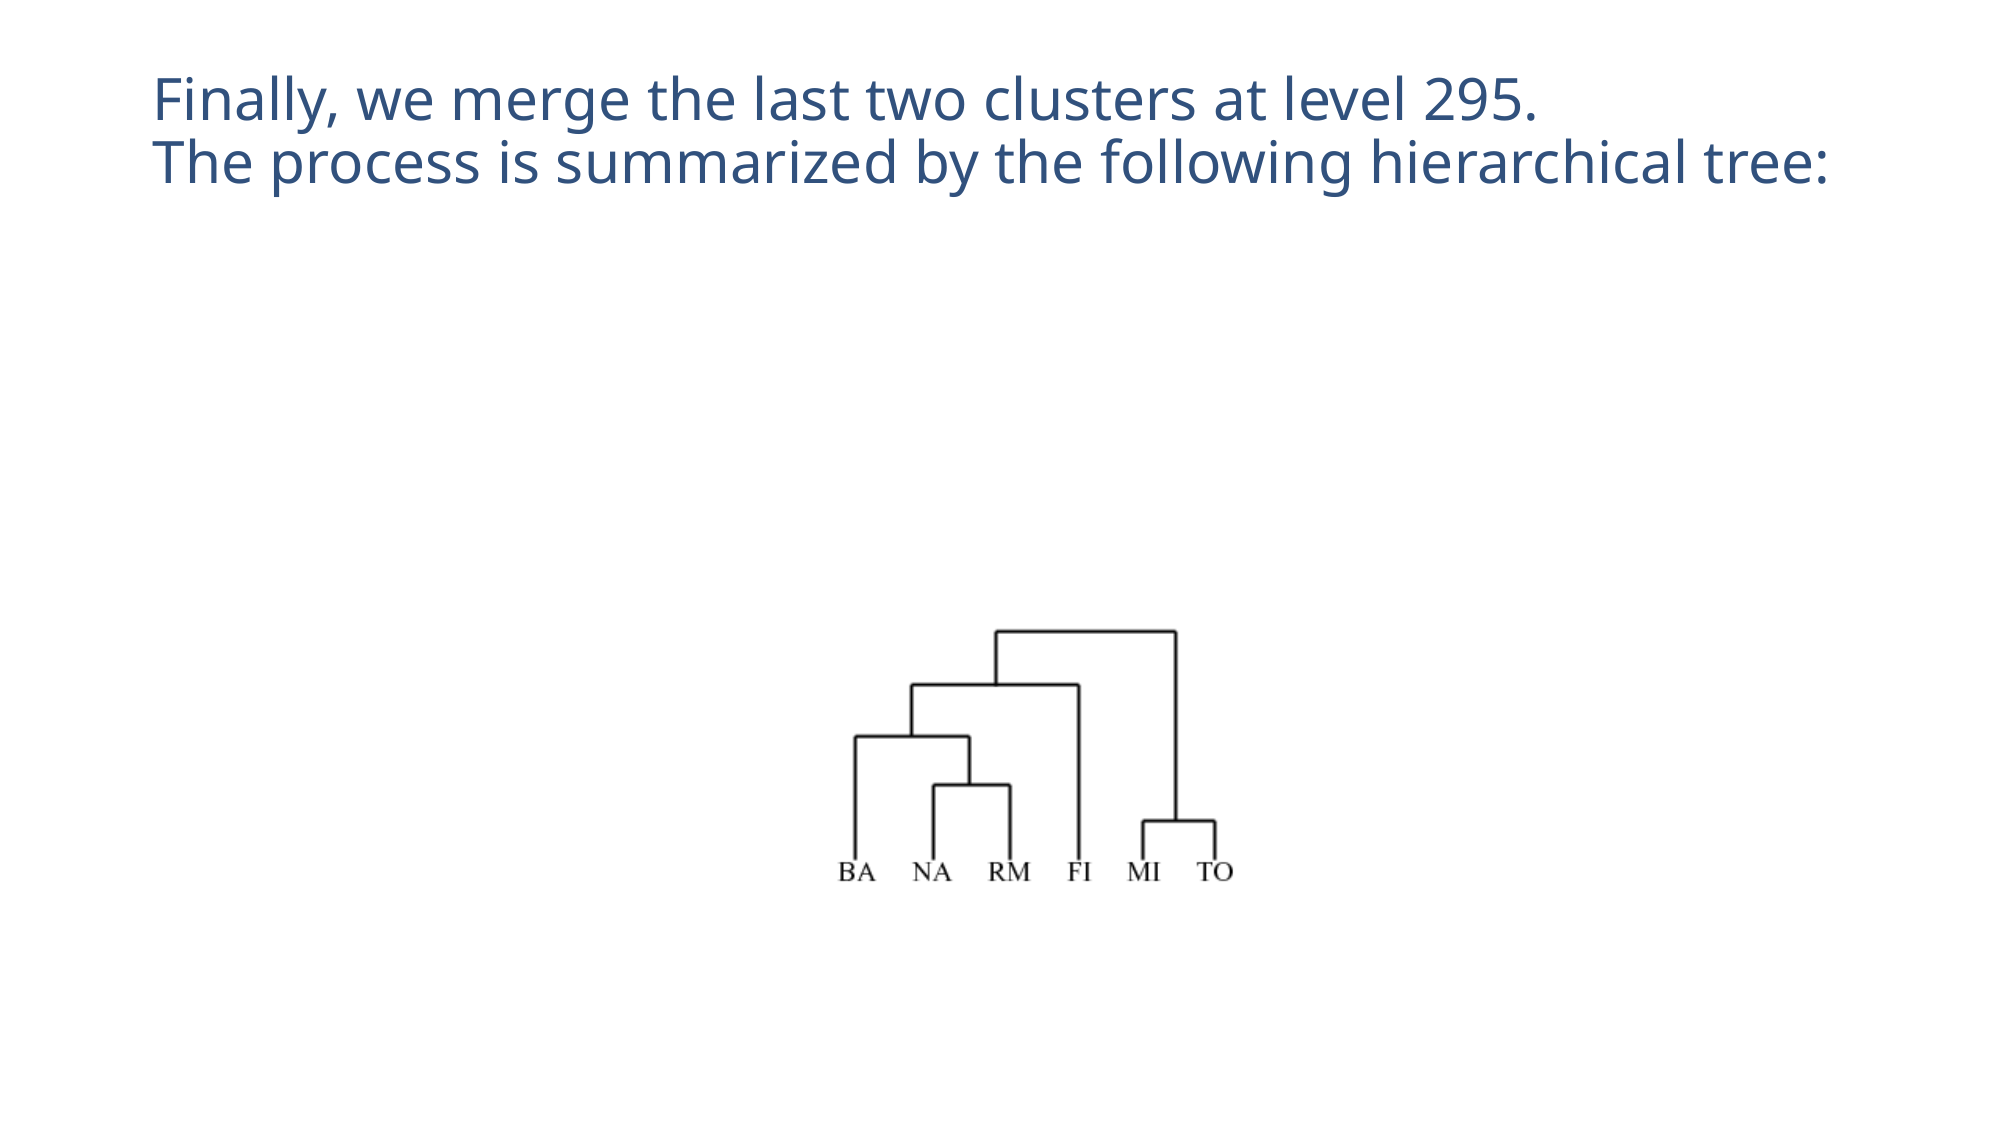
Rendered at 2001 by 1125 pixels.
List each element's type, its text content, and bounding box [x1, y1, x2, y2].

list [799, 587, 1269, 900]
title Finally, we merge the last two clusters at level 295. The process is summarized by the following hierarchical tree: [137, 59, 1863, 278]
